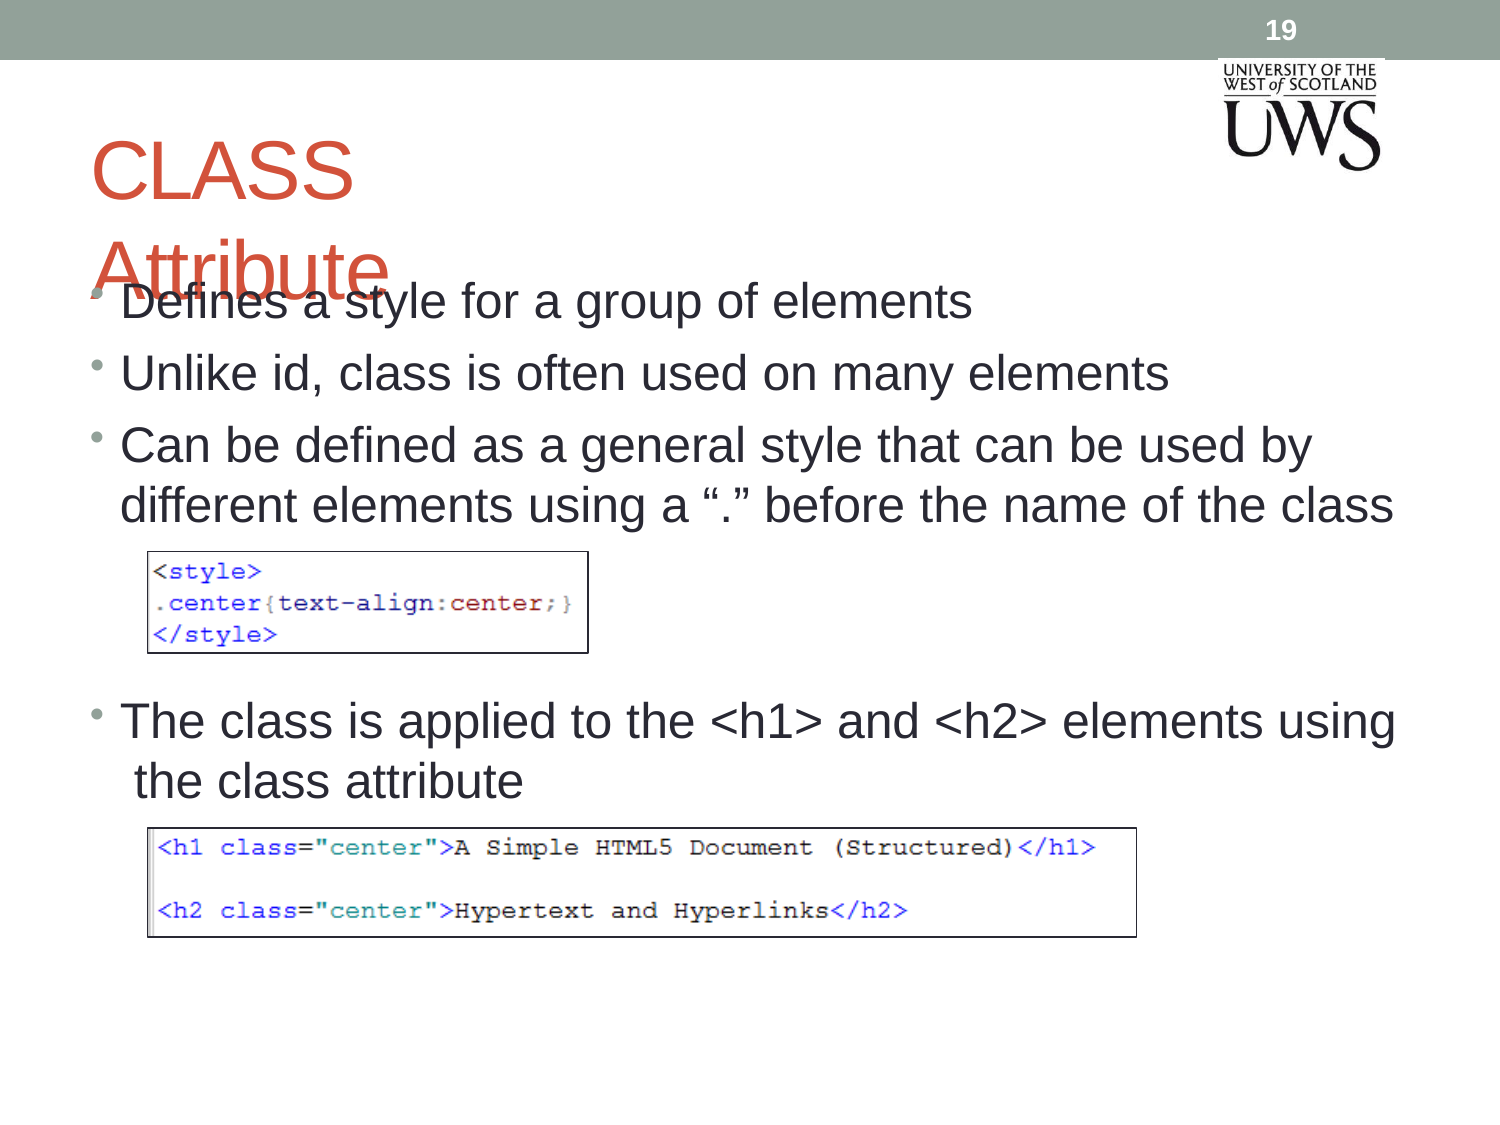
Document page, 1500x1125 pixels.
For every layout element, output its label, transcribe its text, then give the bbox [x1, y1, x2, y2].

picture [1218, 58, 1385, 176]
text_box The class is applied to the <h1> and <h2> elements using the class attribute [87, 686, 1404, 809]
text_box 19 [1263, 9, 1300, 47]
title CLASS Attribute [87, 114, 666, 254]
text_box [146, 550, 590, 654]
text_box Defines a style for a group of elements Unlike id, class is often used on many elements Can be defined as a general style that can be used by different elements using a “.” before the name of the class [87, 254, 1400, 533]
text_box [146, 826, 1138, 939]
